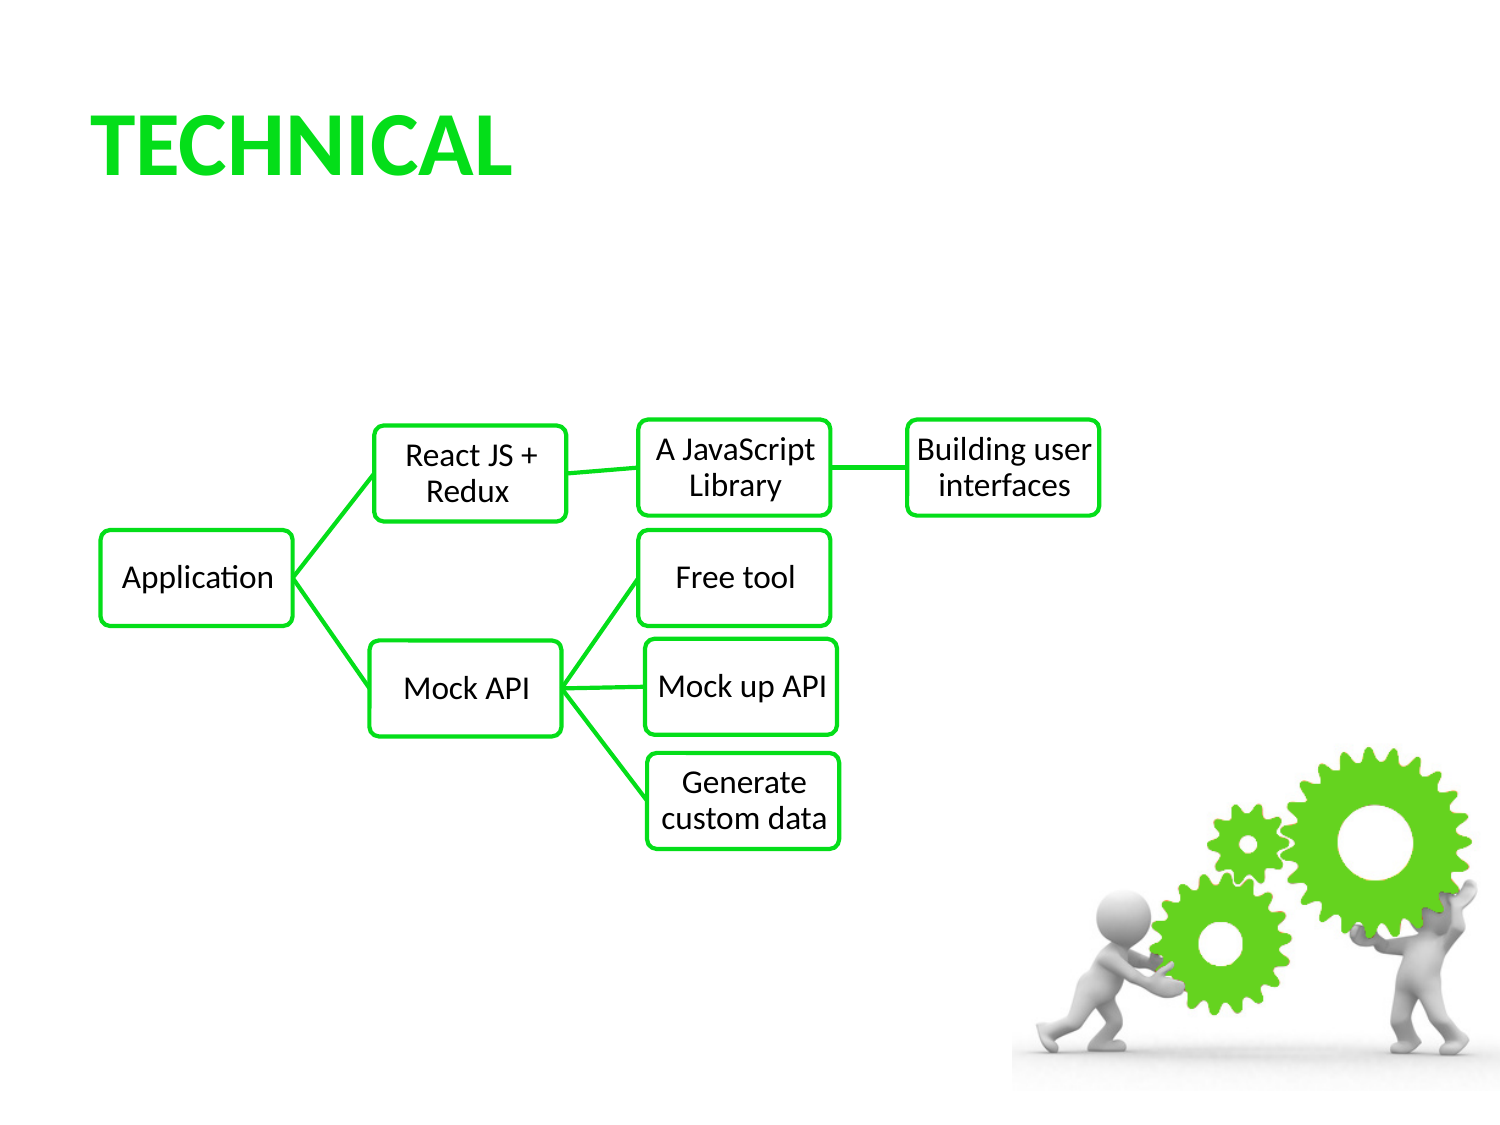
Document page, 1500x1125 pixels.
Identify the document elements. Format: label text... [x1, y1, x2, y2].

picture [1012, 724, 1500, 1091]
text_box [99, 299, 1101, 967]
title TECHNICAL [75, 45, 1425, 233]
